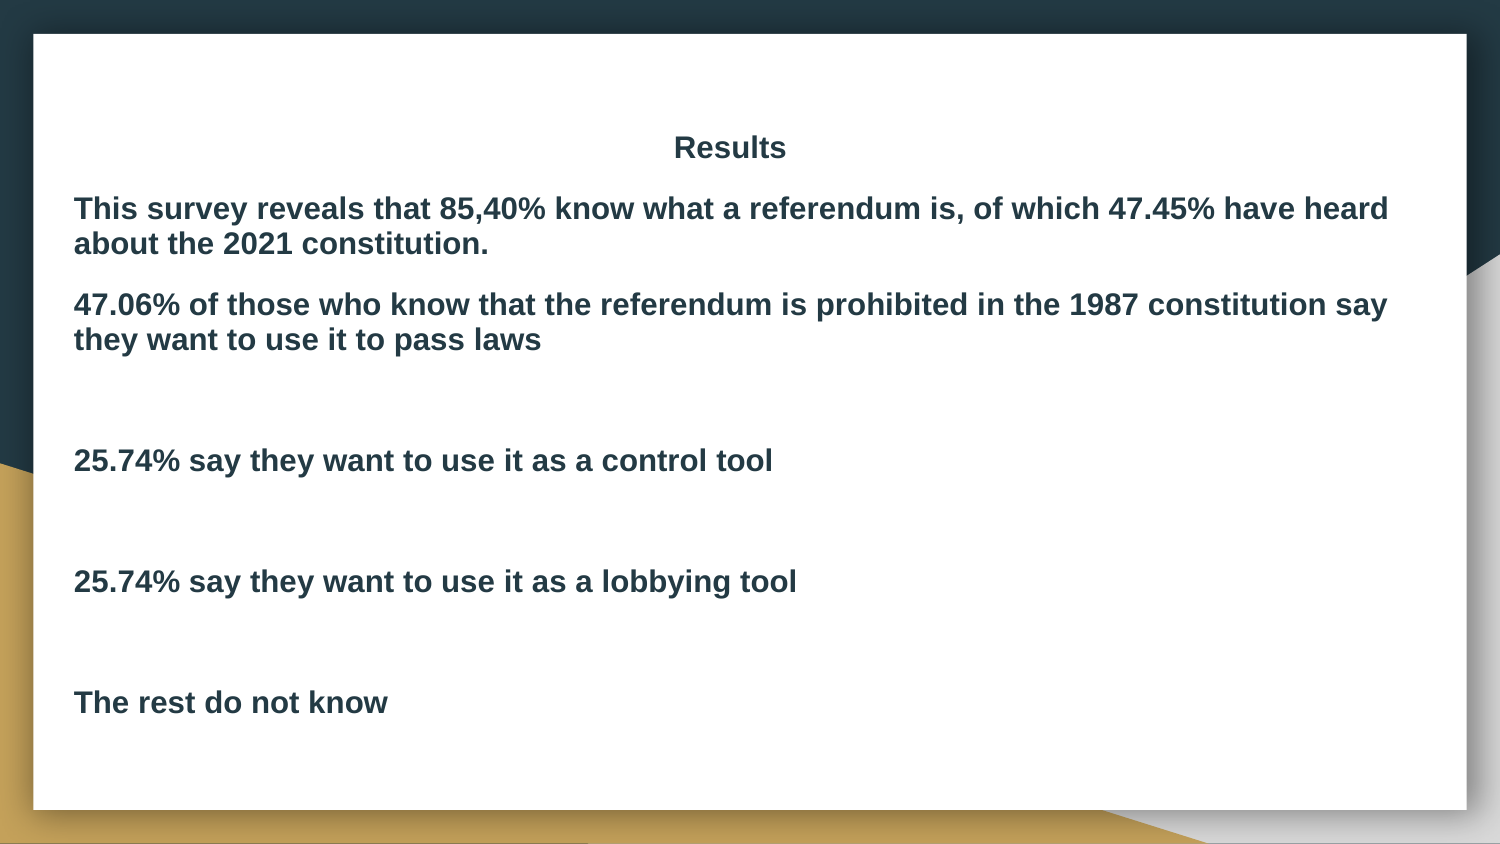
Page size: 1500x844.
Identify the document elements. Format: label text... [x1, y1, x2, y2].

list Results This survey reveals that 85,40% know what a referendum is, of which 47.45% have heard about the 2021 constitution. 47.06% of those who know that the referendum is prohibited in the 1987 constitution say they want to use it to pass laws 25.74% say they want to use it as a control tool 25.74% say they want to use it as a lobbying tool The rest do not know [58, 52, 1438, 783]
